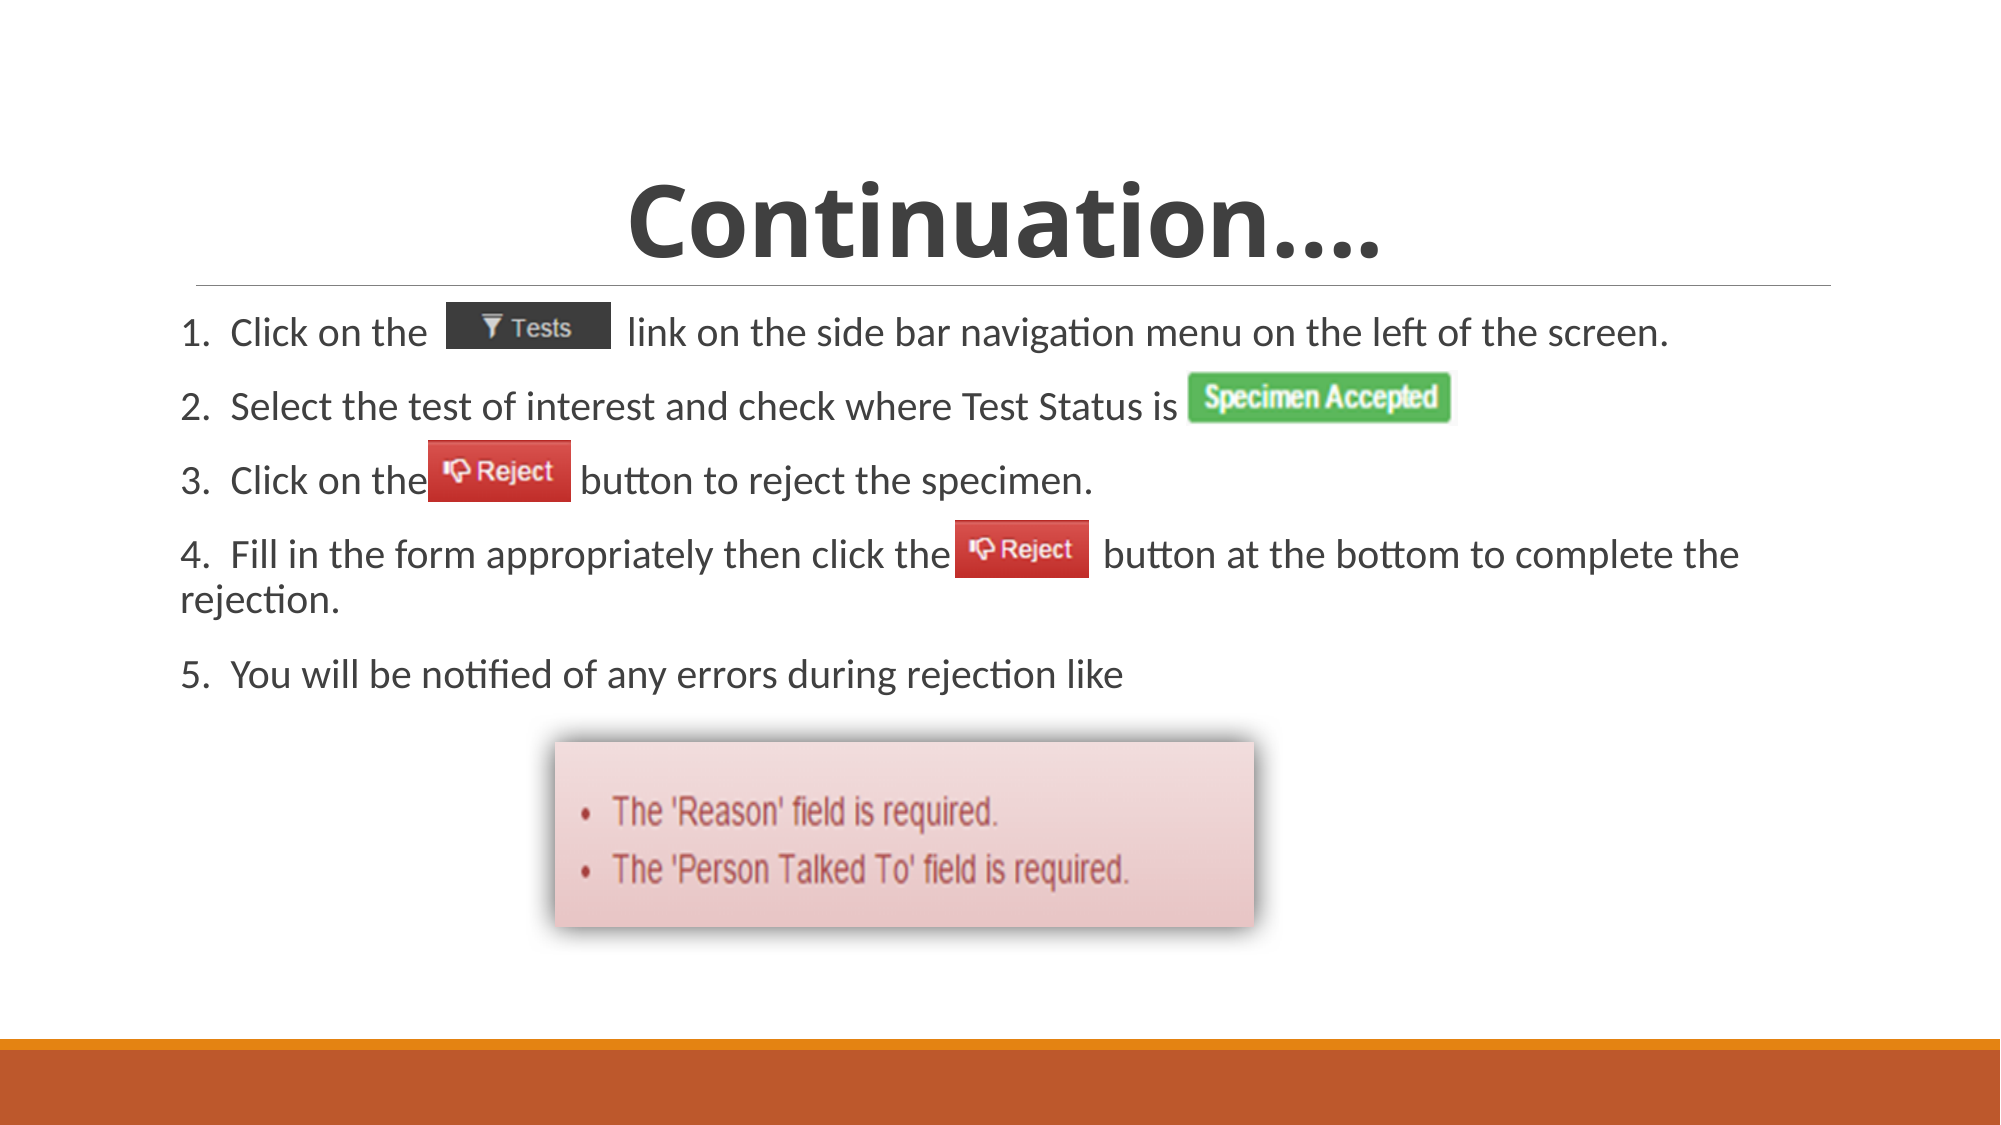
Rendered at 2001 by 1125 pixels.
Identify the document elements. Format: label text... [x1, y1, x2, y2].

picture [954, 519, 1089, 578]
title Continuation…. [180, 47, 1830, 285]
picture [1186, 369, 1459, 426]
picture [555, 742, 1255, 928]
picture [427, 440, 571, 503]
picture [446, 302, 612, 350]
list 1. Click on the link on the side bar navigation menu on the left of the screen. 2. Select the test of interest and check where Test Status is 3. Click on the button to reject the specimen. 4. Fill in the form appropriately then click the button at the bottom to complete the rejection. 5. You will be notified of any errors during rejection like [180, 302, 1830, 963]
